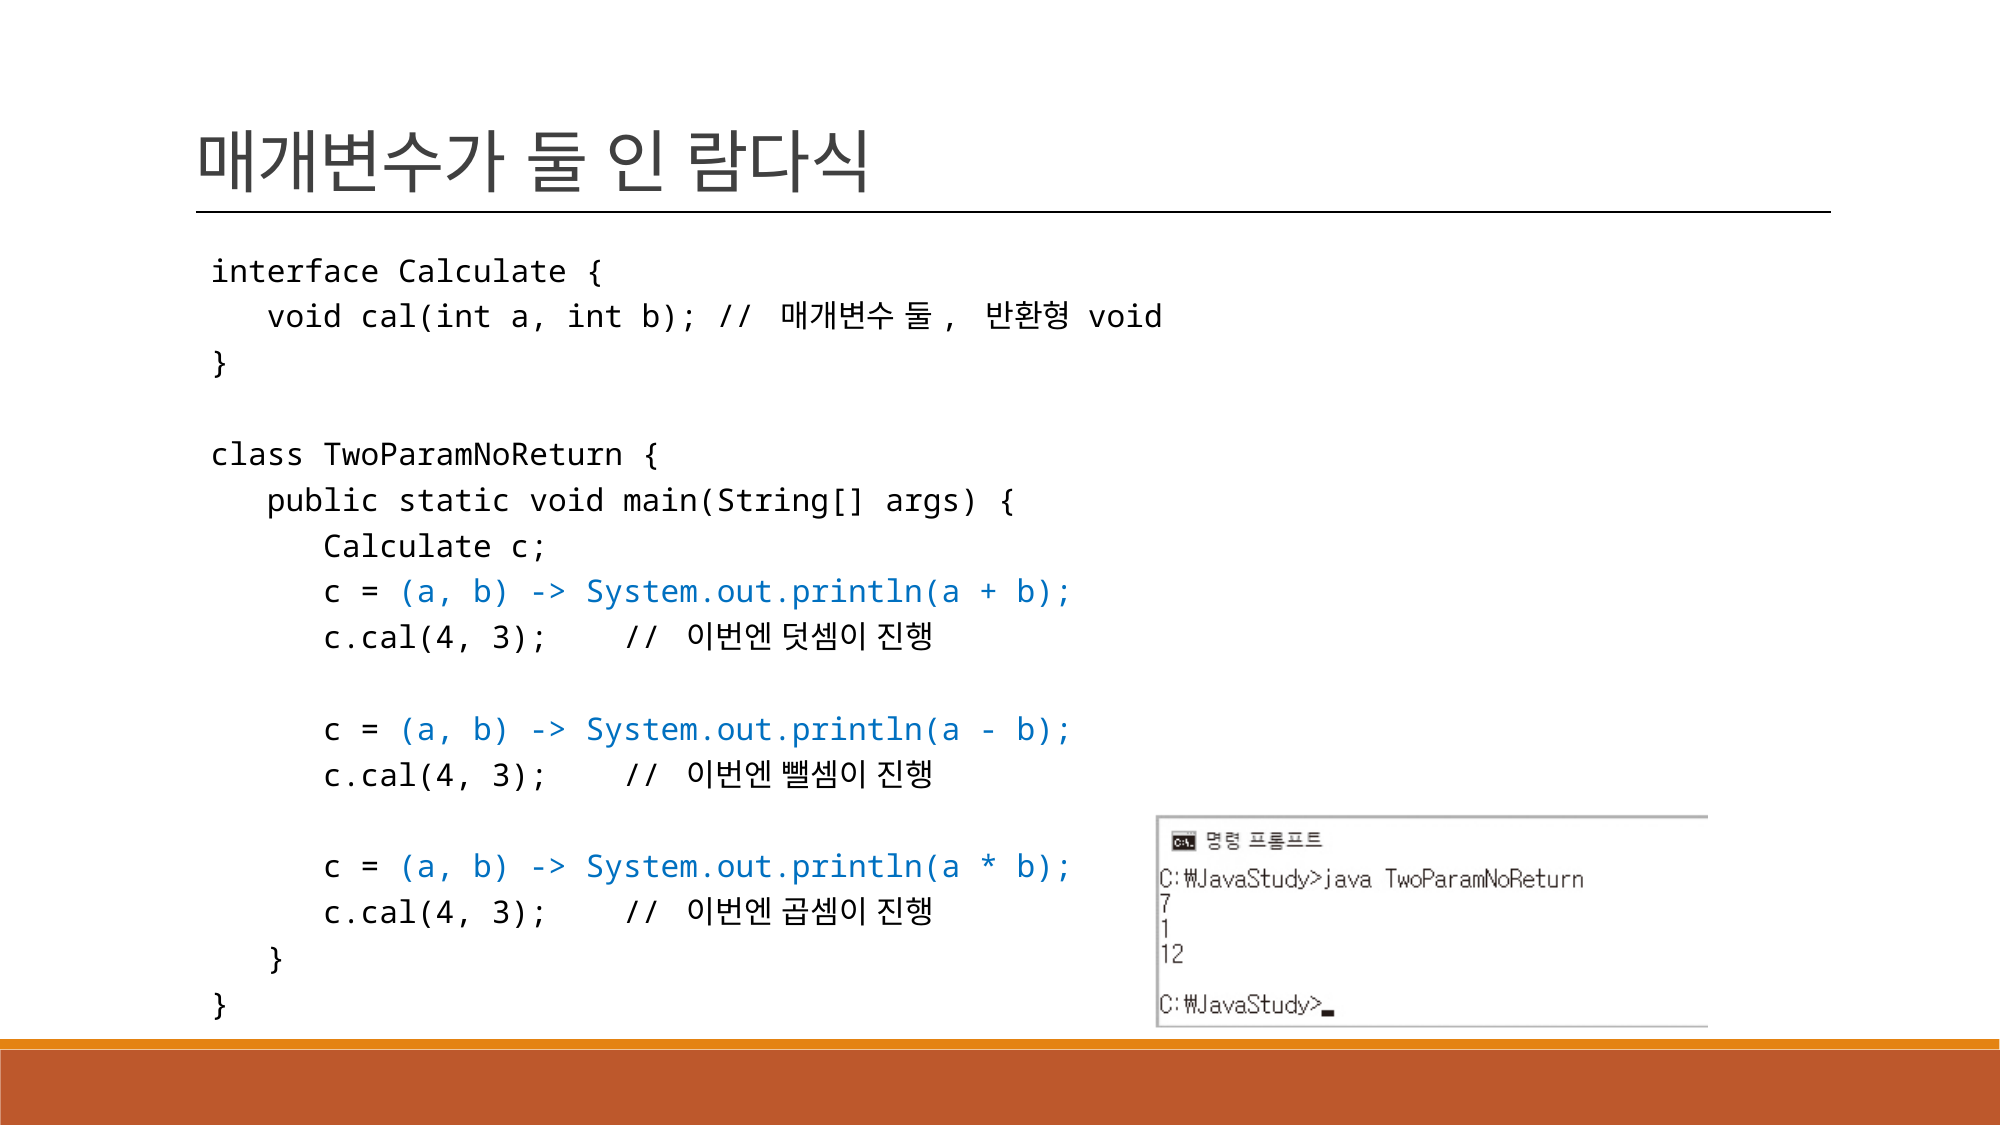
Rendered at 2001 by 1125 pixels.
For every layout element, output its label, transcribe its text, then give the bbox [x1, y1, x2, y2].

picture [1152, 806, 1709, 1034]
text_box interface Calculate { void cal(int a, int b); // 매개변수 둘, 반환형 void } class TwoParamNoReturn { public static void main(String[] args) { Calculate c; c = (a, b) -> System.out.println(a + b); c.cal(4, 3); // 이번엔 덧셈이 진행 c = (a, b) -> System.out.println(a - b); c.cal(4, 3); // 이번엔 뺄셈이 진행 c = (a, b) -> System.out.println(a * b); c.cal(4, 3); // 이번엔 곱셈이 진행 } } [195, 235, 1500, 1029]
text_box 매개변수가 둘 인 람다식 [179, 20, 1830, 210]
